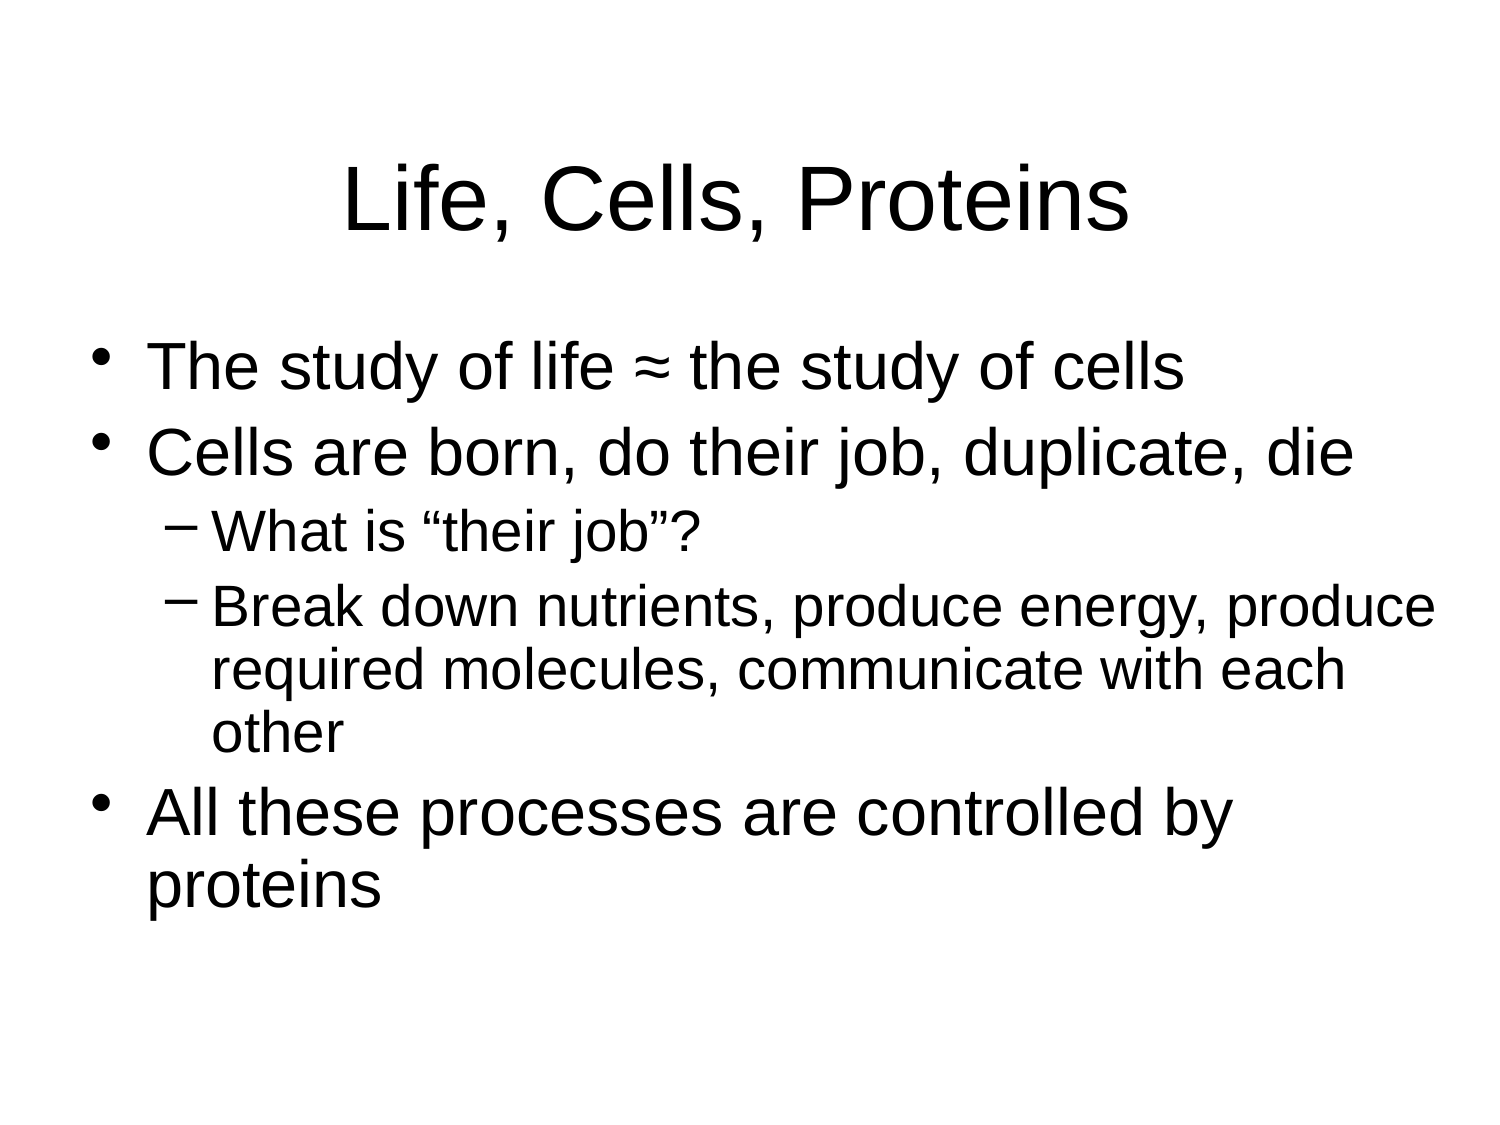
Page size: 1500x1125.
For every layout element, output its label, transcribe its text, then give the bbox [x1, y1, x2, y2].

list The study of life ≈ the study of cells Cells are born, do their job, duplicate, die What is “their job”? Break down nutrients, produce energy, produce required molecules, communicate with each other All these processes are controlled by proteins [75, 324, 1463, 1000]
title Life, Cells, Proteins [112, 99, 1388, 288]
